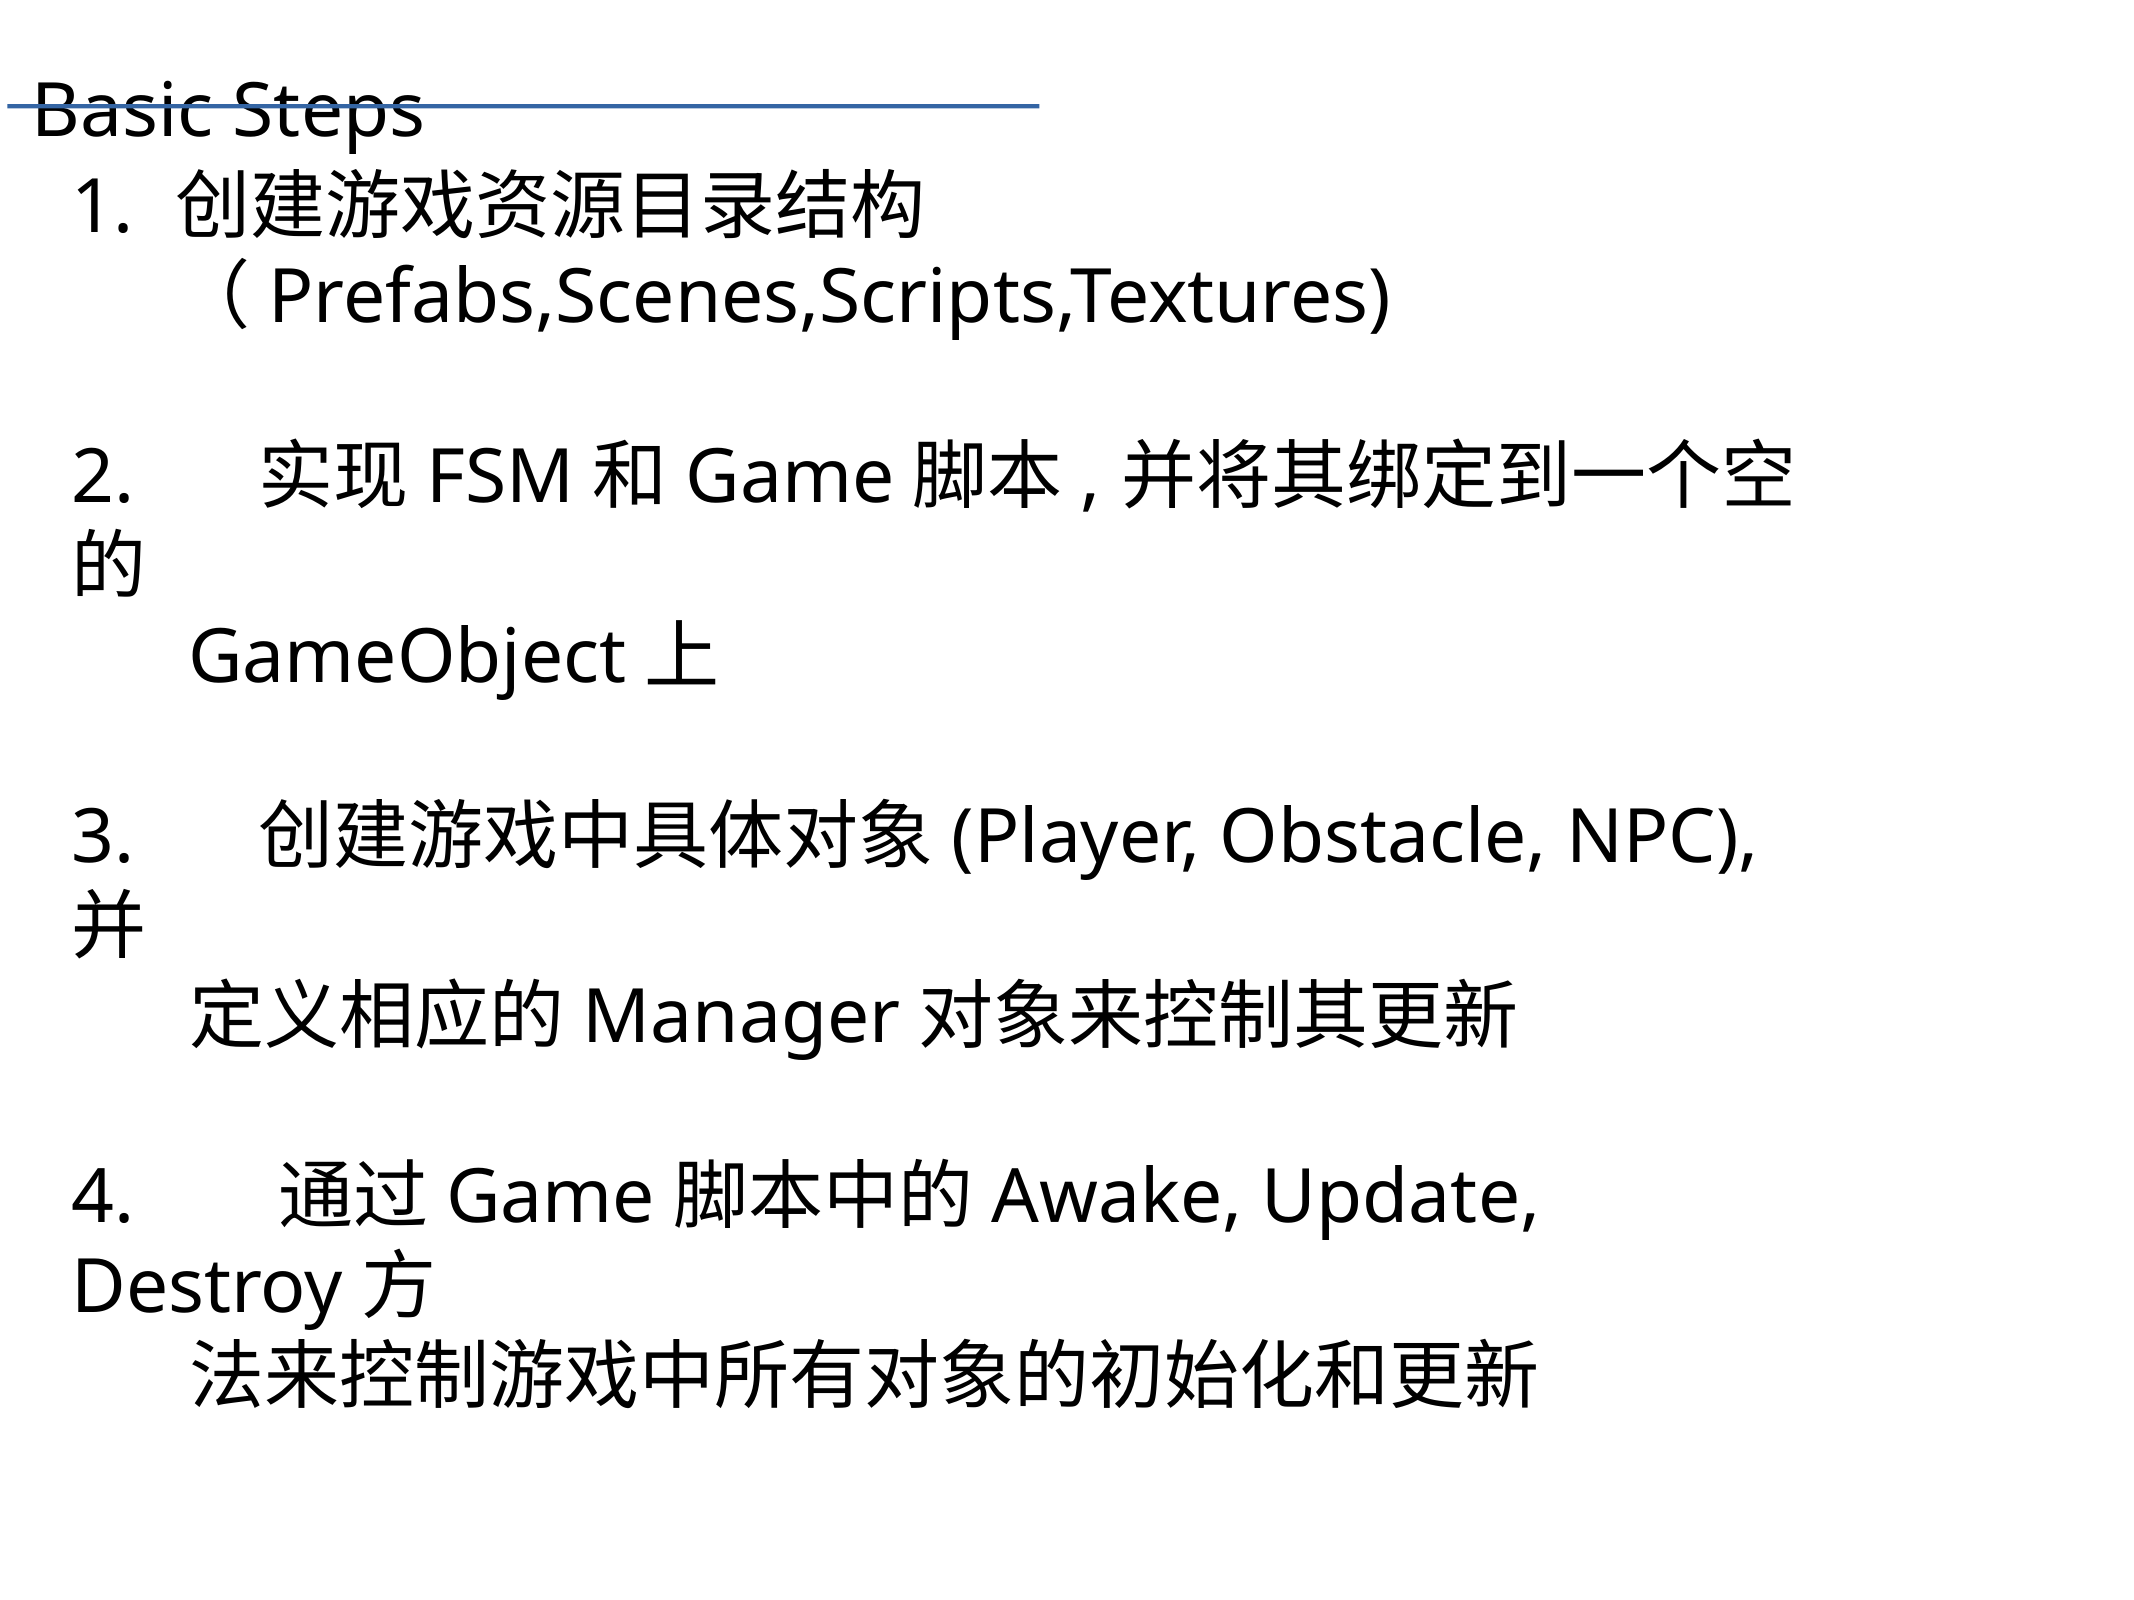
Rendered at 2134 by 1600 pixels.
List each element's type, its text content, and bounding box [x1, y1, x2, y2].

text_box Basic Steps [7, 107, 450, 160]
text_box 创建游戏资源目录结构（Prefabs,Scenes,Scripts,Textures) 2. 实现FSM和Game脚本, 并将其绑定到一个空的 GameObject上 3. 创建游戏中具体对象(Player, Obstacle, NPC), 并 定义相应的Manager对象来控制其更新 4. 通过Game脚本中的Awake, Update, Destroy方 法来控制游戏中所有对象的初始化和更新 [71, 157, 1822, 1516]
text_box Basic Steps [7, 52, 450, 106]
